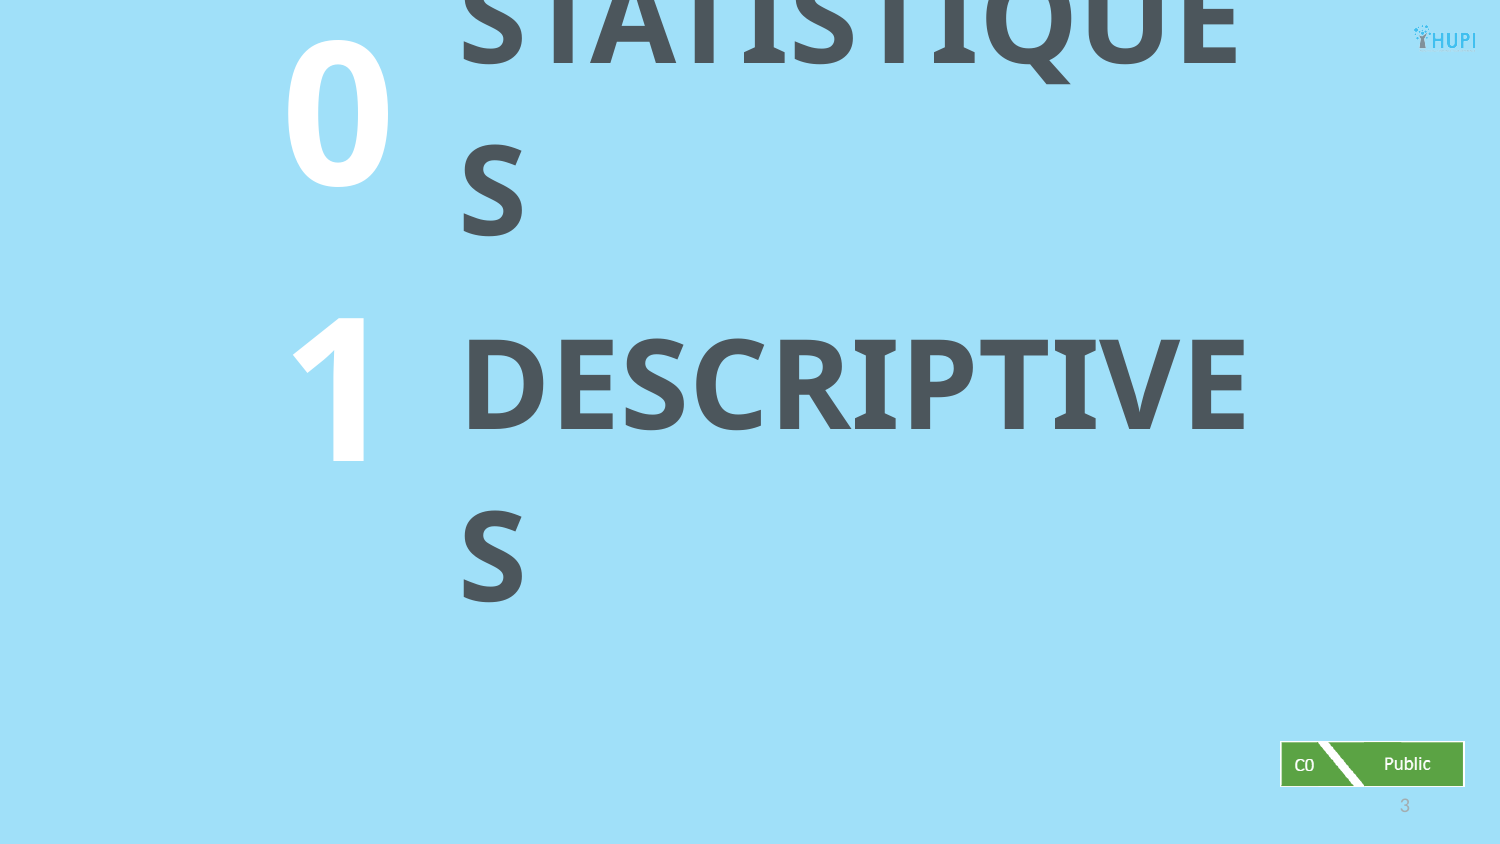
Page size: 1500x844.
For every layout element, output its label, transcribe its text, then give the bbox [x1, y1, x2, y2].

title STATISTIQUES DESCRIPTIVES [442, 272, 1272, 642]
picture [1280, 741, 1465, 787]
slide_number ‹#› [1074, 782, 1425, 827]
title 01 [265, 326, 442, 517]
picture [1414, 25, 1477, 57]
